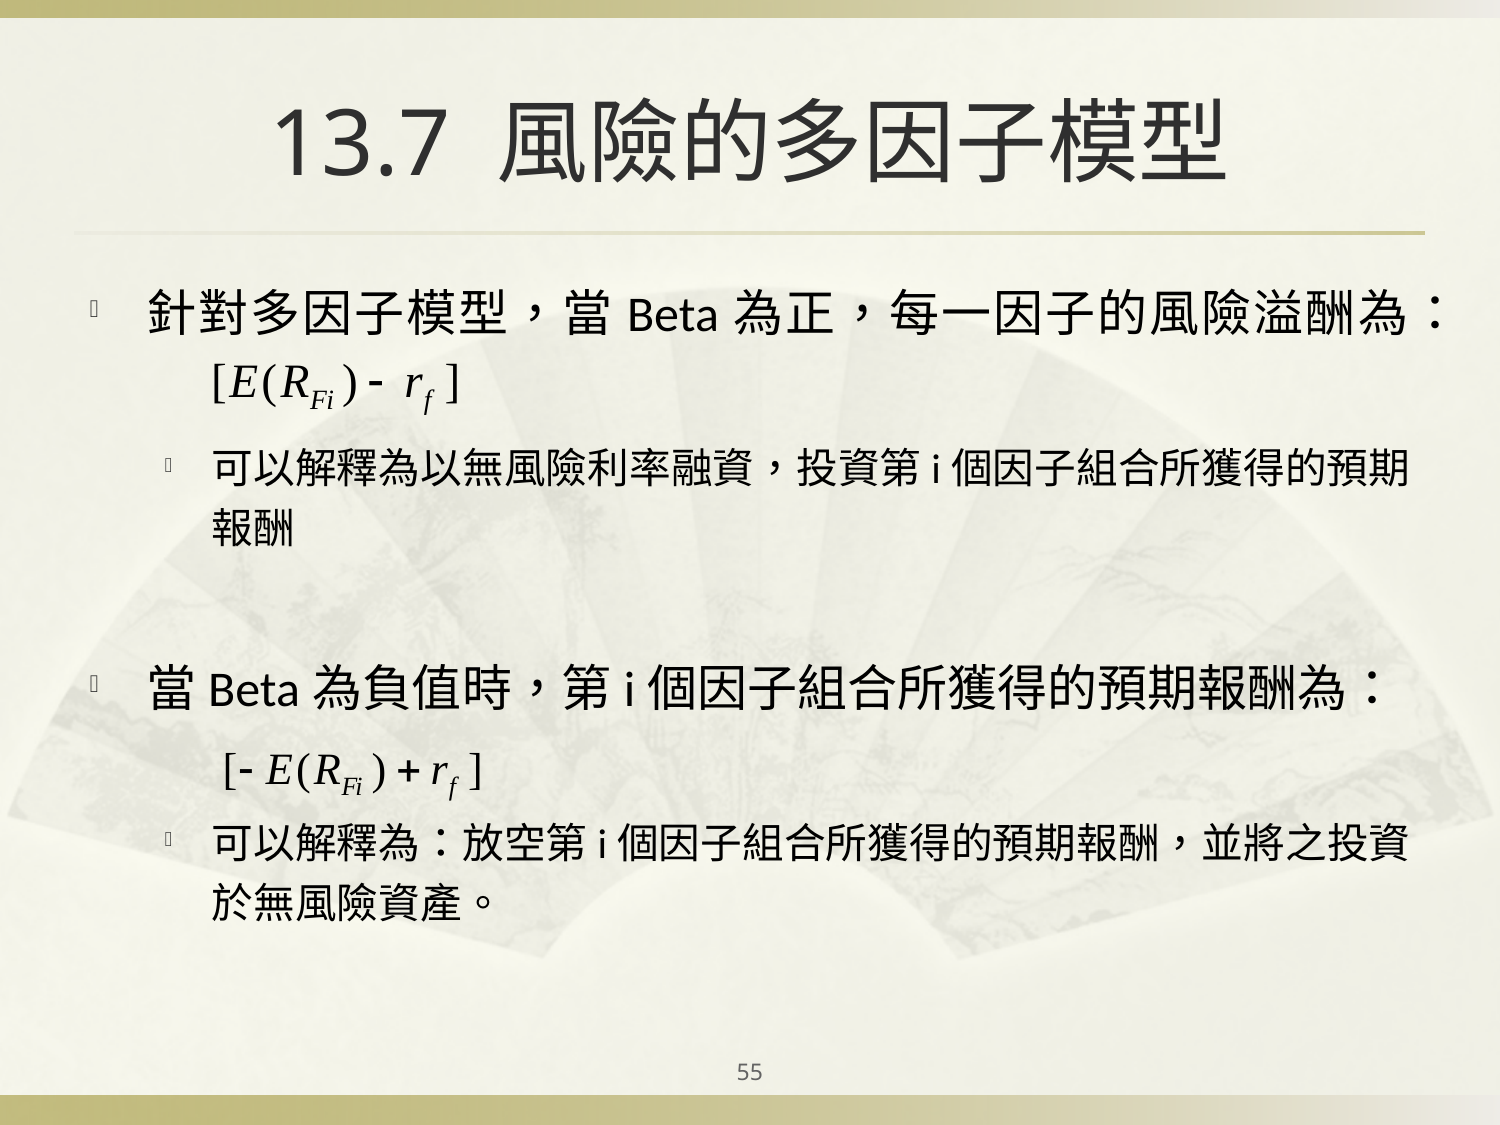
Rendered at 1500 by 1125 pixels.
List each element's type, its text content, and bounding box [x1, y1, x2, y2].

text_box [217, 739, 489, 811]
slide_number 55 [675, 1050, 825, 1097]
list 針對多因子模型，當Beta為正，每一因子的風險溢酬為： 可以解釋為以無風險利率融資，投資第i個因子組合所獲得的預期報酬 當Beta為負值時，第i個因子組合所獲得的預期報酬為： 可以解釋為：放空第i個因子組合所獲得的預期報酬，並將之投資於無風險資產。 [75, 262, 1425, 1032]
title 13.7 風險的多因子模型 [75, 45, 1425, 233]
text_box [206, 349, 467, 427]
